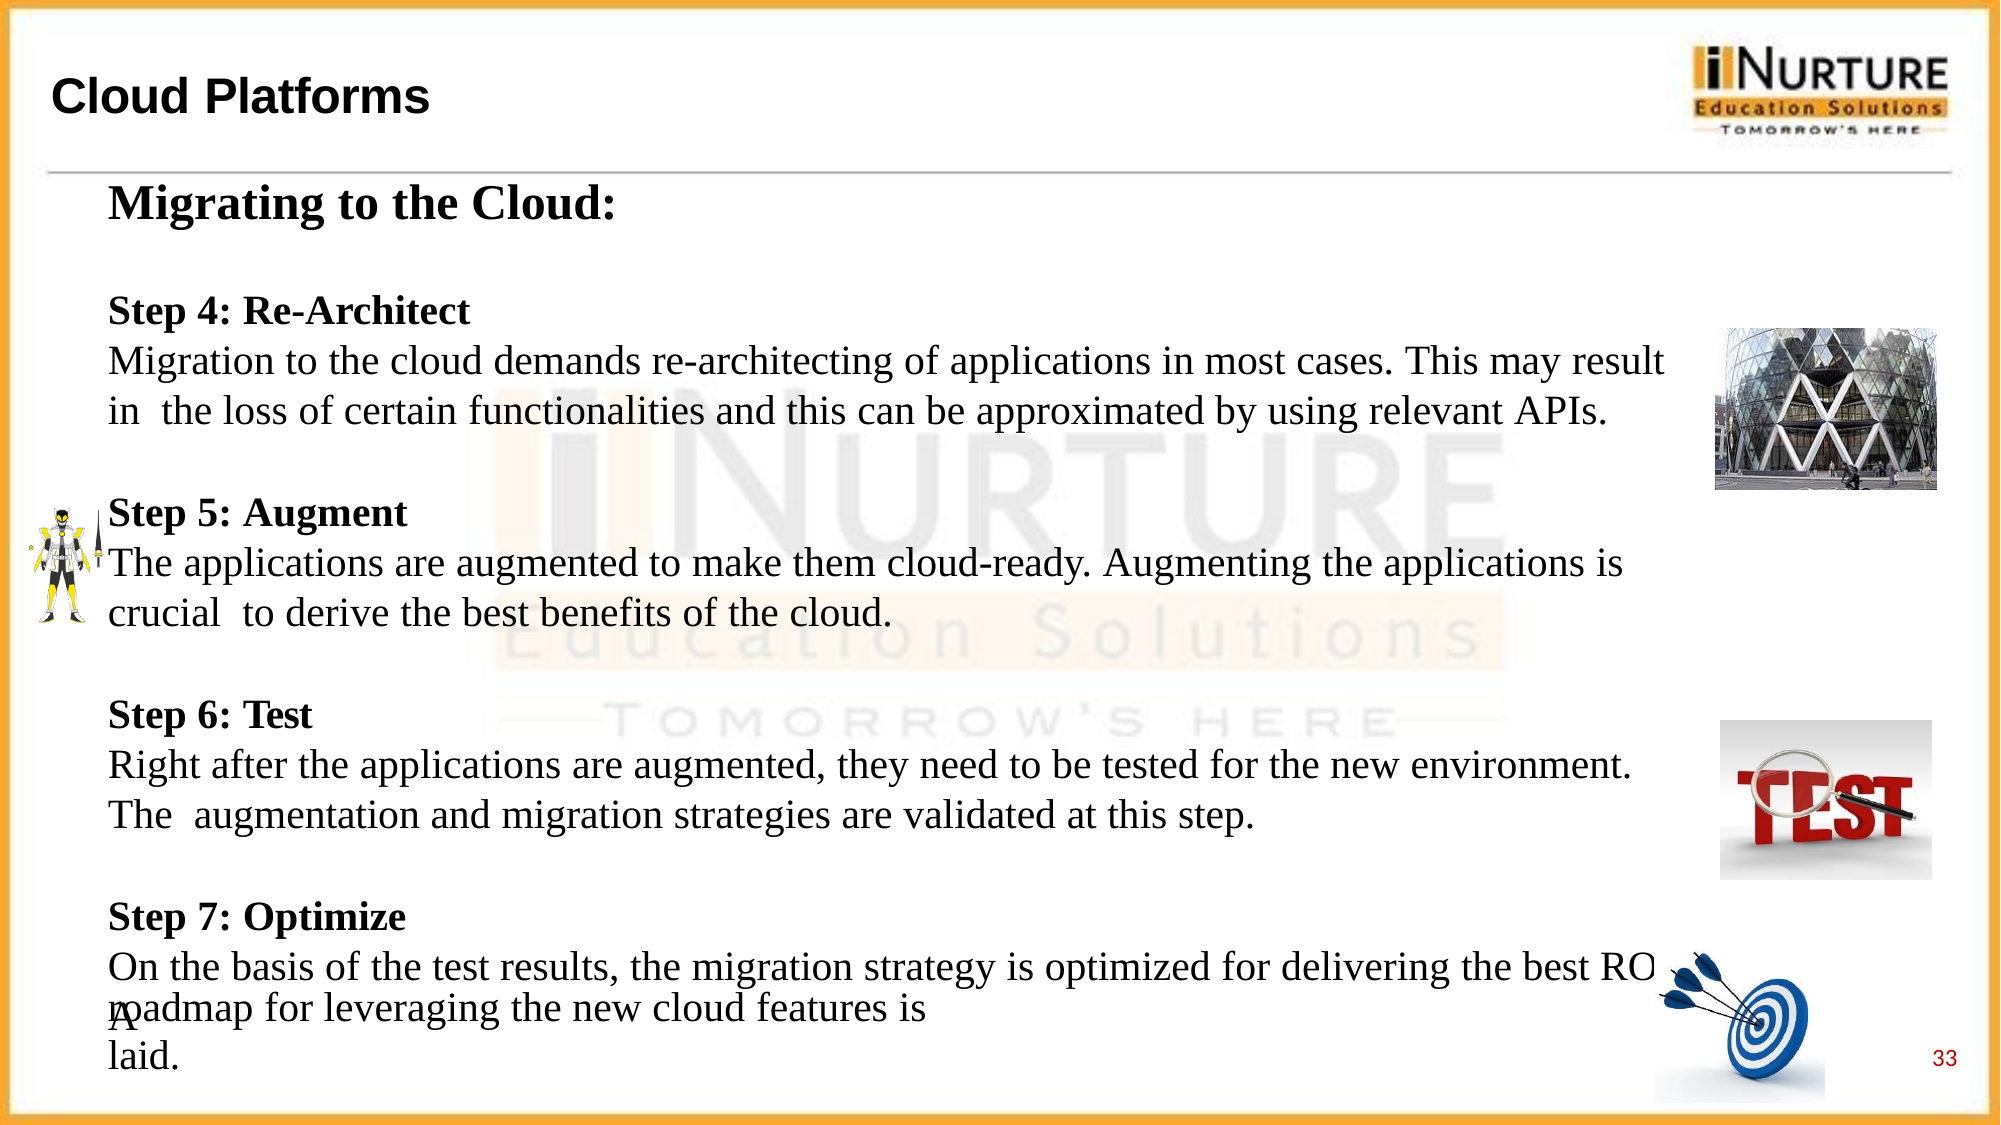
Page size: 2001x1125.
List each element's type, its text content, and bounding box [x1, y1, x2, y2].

text_box roadmap for leveraging the new cloud features is laid. [105, 982, 1008, 1078]
text_box 33 [1930, 1045, 1960, 1072]
title Cloud Platforms [48, 61, 433, 251]
picture [0, 0, 2000, 1125]
text_box Migrating to the Cloud: Step 4: Re-Architect Migration to the cloud demands re-architecting of applications in most cases. This may result in the loss of certain functionalities and this can be approximated by using relevant APIs. Step 5: Augment The applications are augmented to make them cloud-ready. Augmenting the applications is crucial to derive the best benefits of the cloud. Step 6: Test Right after the applications are augmented, they need to be tested for the new environment. The augmentation and migration strategies are validated at this step. Step 7: Optimize On the basis of the test results, the migration strategy is optimized for delivering the best ROI. A [105, 167, 1745, 1039]
